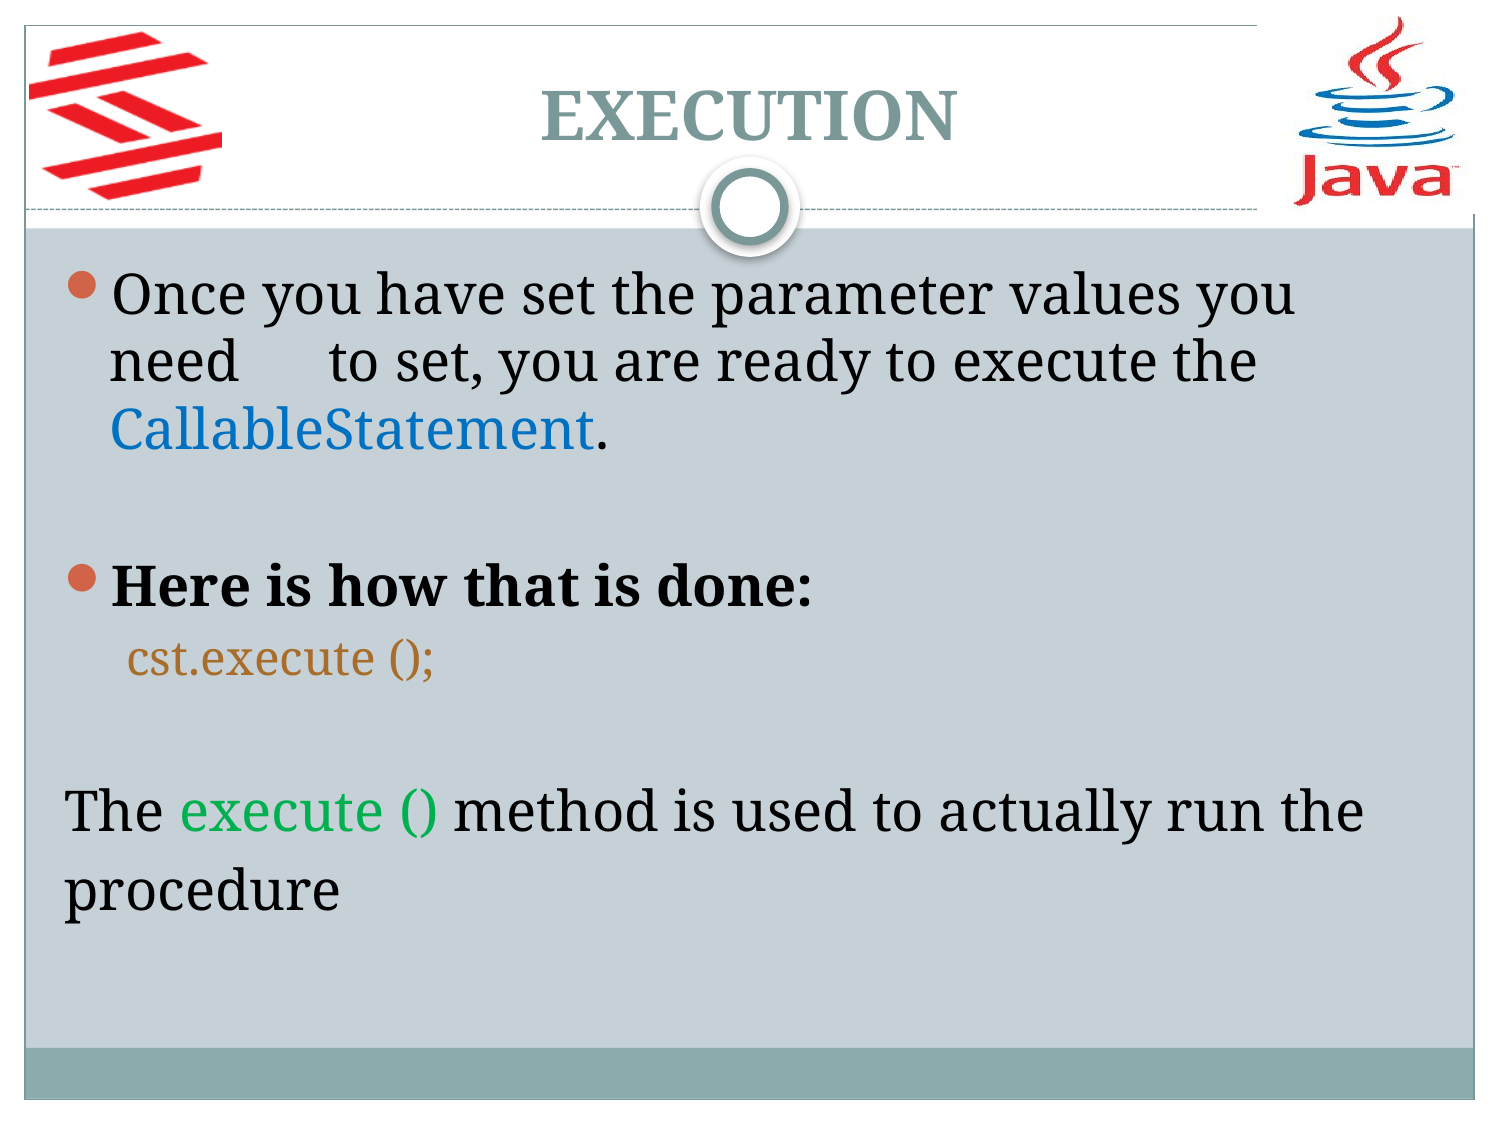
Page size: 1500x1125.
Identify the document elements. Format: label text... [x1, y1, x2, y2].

list Once you have set the parameter values you need to set, you are ready to execute the CallableStatement. Here is how that is done: cst.execute (); The execute () method is used to actually run the procedure [49, 250, 1445, 1001]
picture [1257, 6, 1486, 214]
title EXECUTION [227, 37, 1250, 162]
picture [29, 30, 222, 209]
